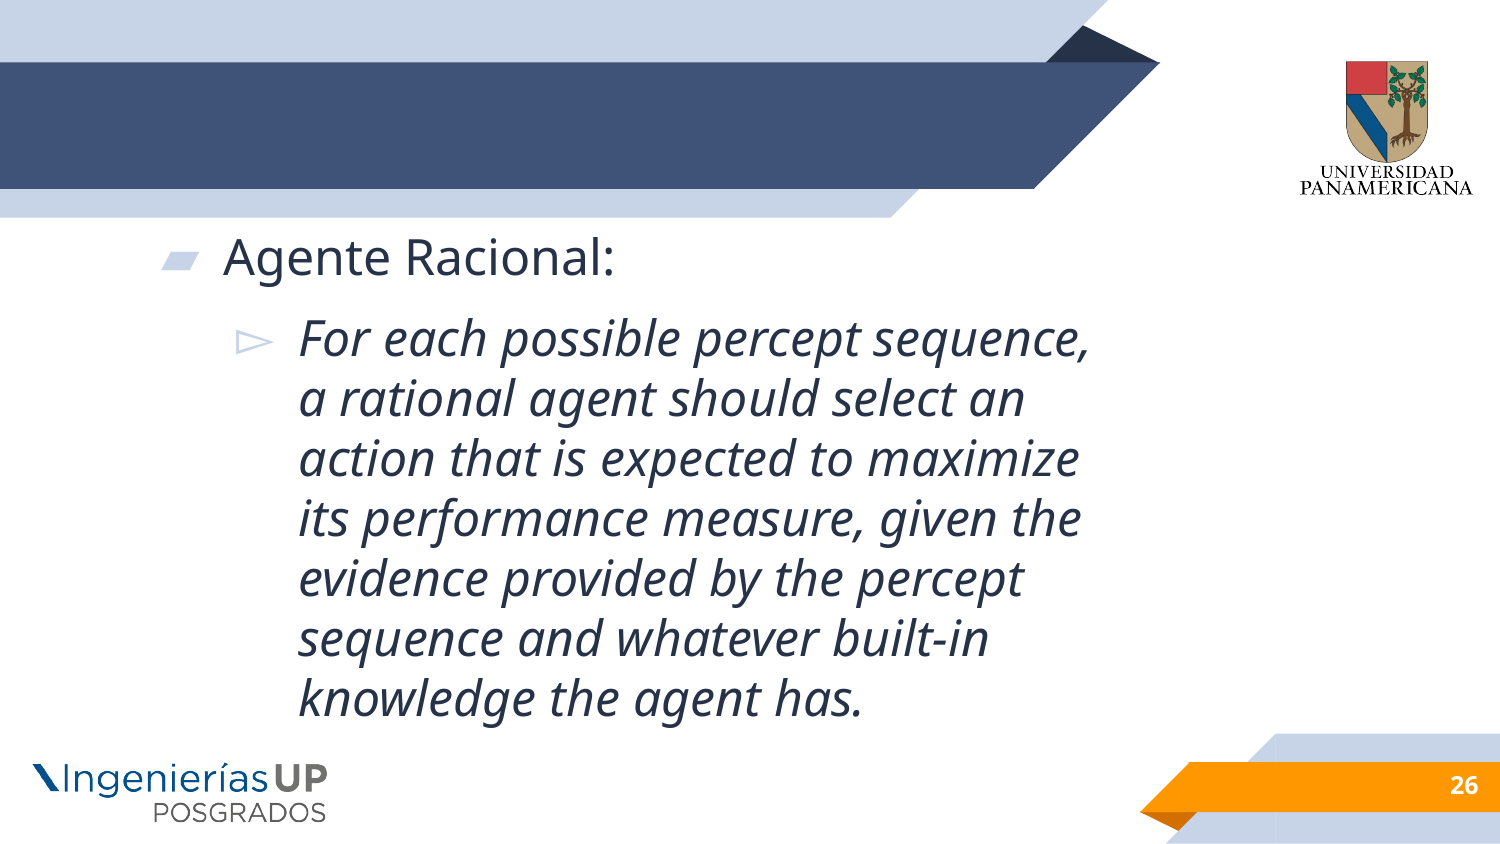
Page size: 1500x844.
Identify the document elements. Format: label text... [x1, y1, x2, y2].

picture [1286, 44, 1490, 210]
slide_number 26 [1249, 760, 1494, 813]
list Agente Racional: For each possible percept sequence, a rational agent should select an action that is expected to maximize its performance measure, given the evidence provided by the percept sequence and whatever built-in knowledge the agent has. [133, 217, 1140, 734]
picture [15, 737, 344, 844]
